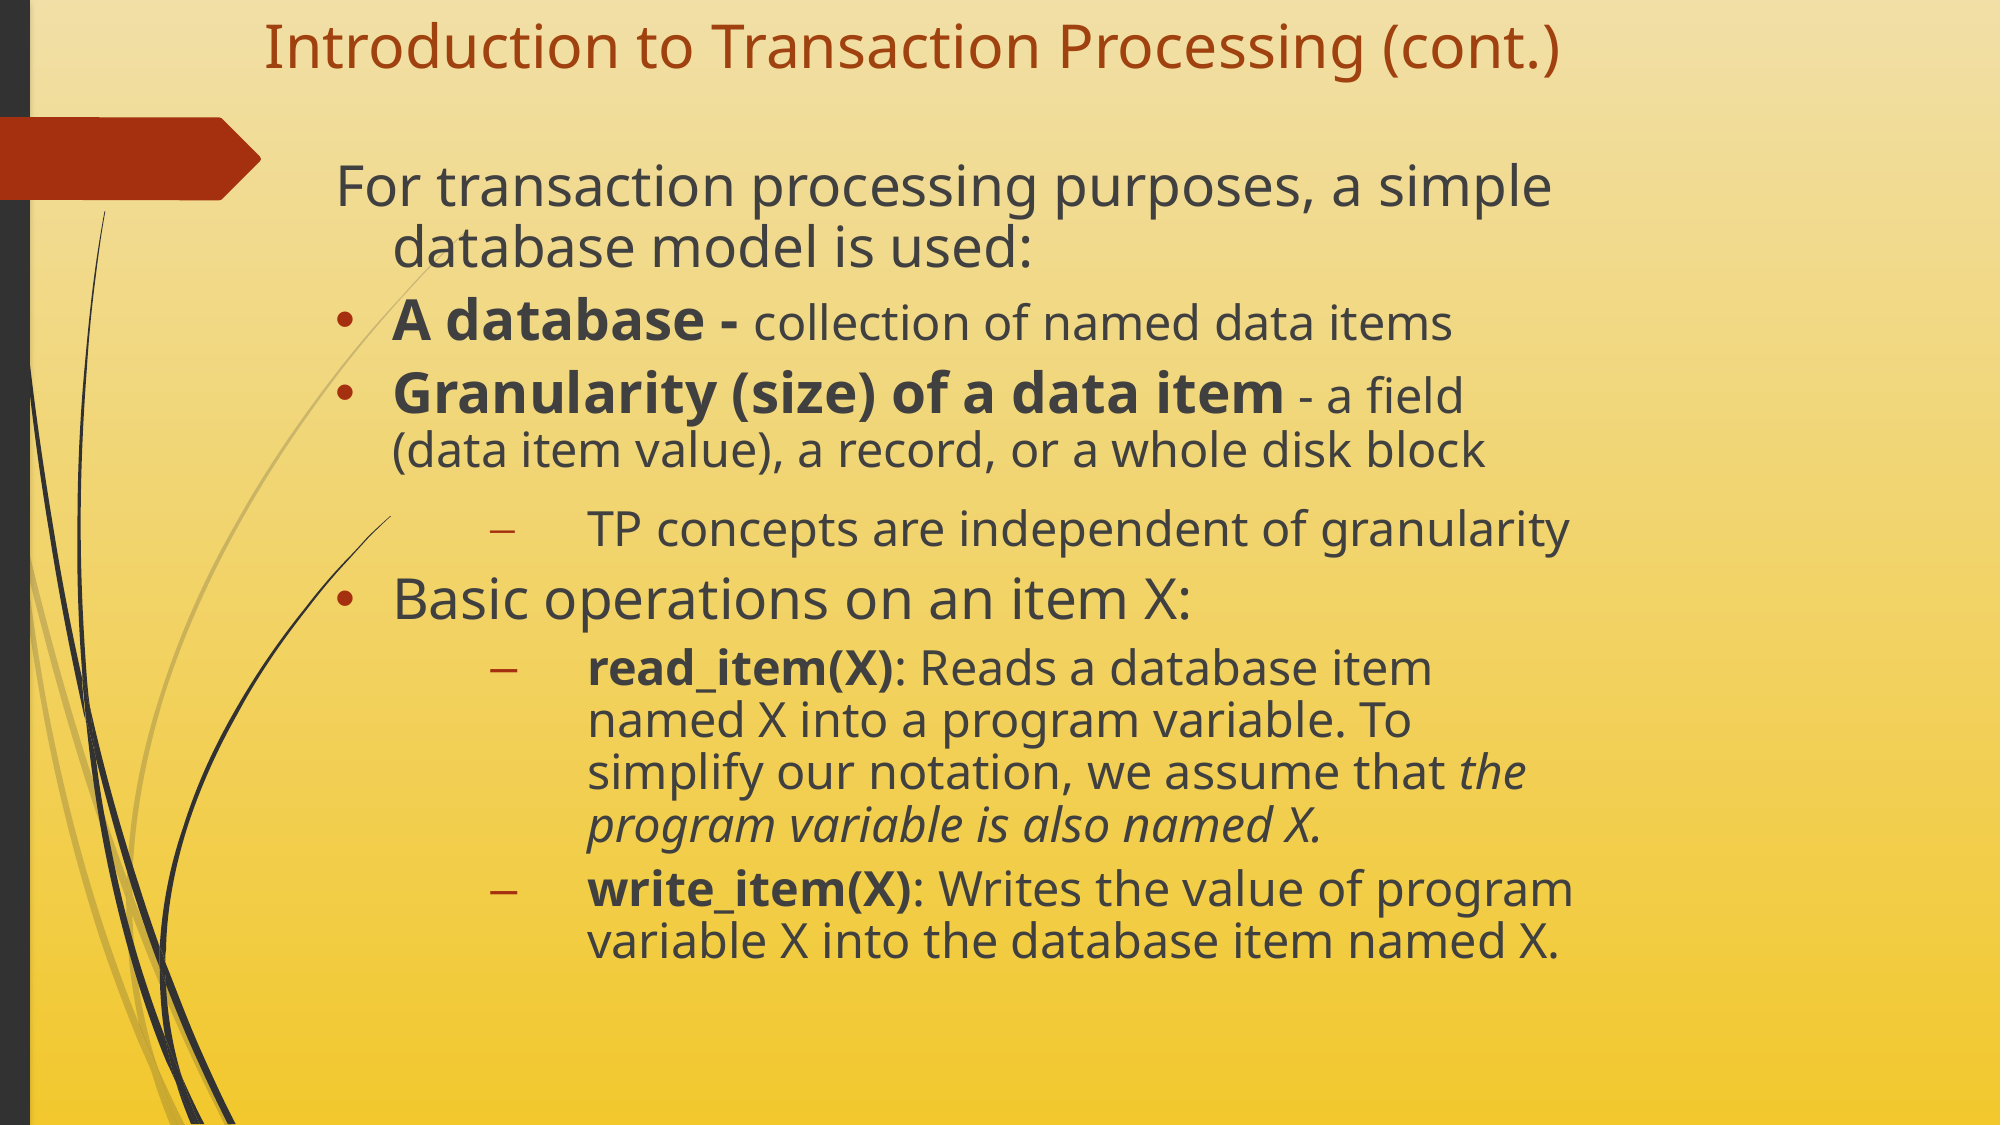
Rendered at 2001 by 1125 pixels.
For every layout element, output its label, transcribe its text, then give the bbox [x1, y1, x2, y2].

title Introduction to Transaction Processing (cont.) [249, 0, 1675, 150]
list For transaction processing purposes, a simple database model is used: A database - collection of named data items Granularity (size) of a data item - a field (data item value), a record, or a whole disk block TP concepts are independent of granularity Basic operations on an item X: read_item(X): Reads a database item named X into a program variable. To simplify our notation, we assume that the program variable is also named X. write_item(X): Writes the value of program variable X into the database item named X. [318, 149, 1594, 997]
